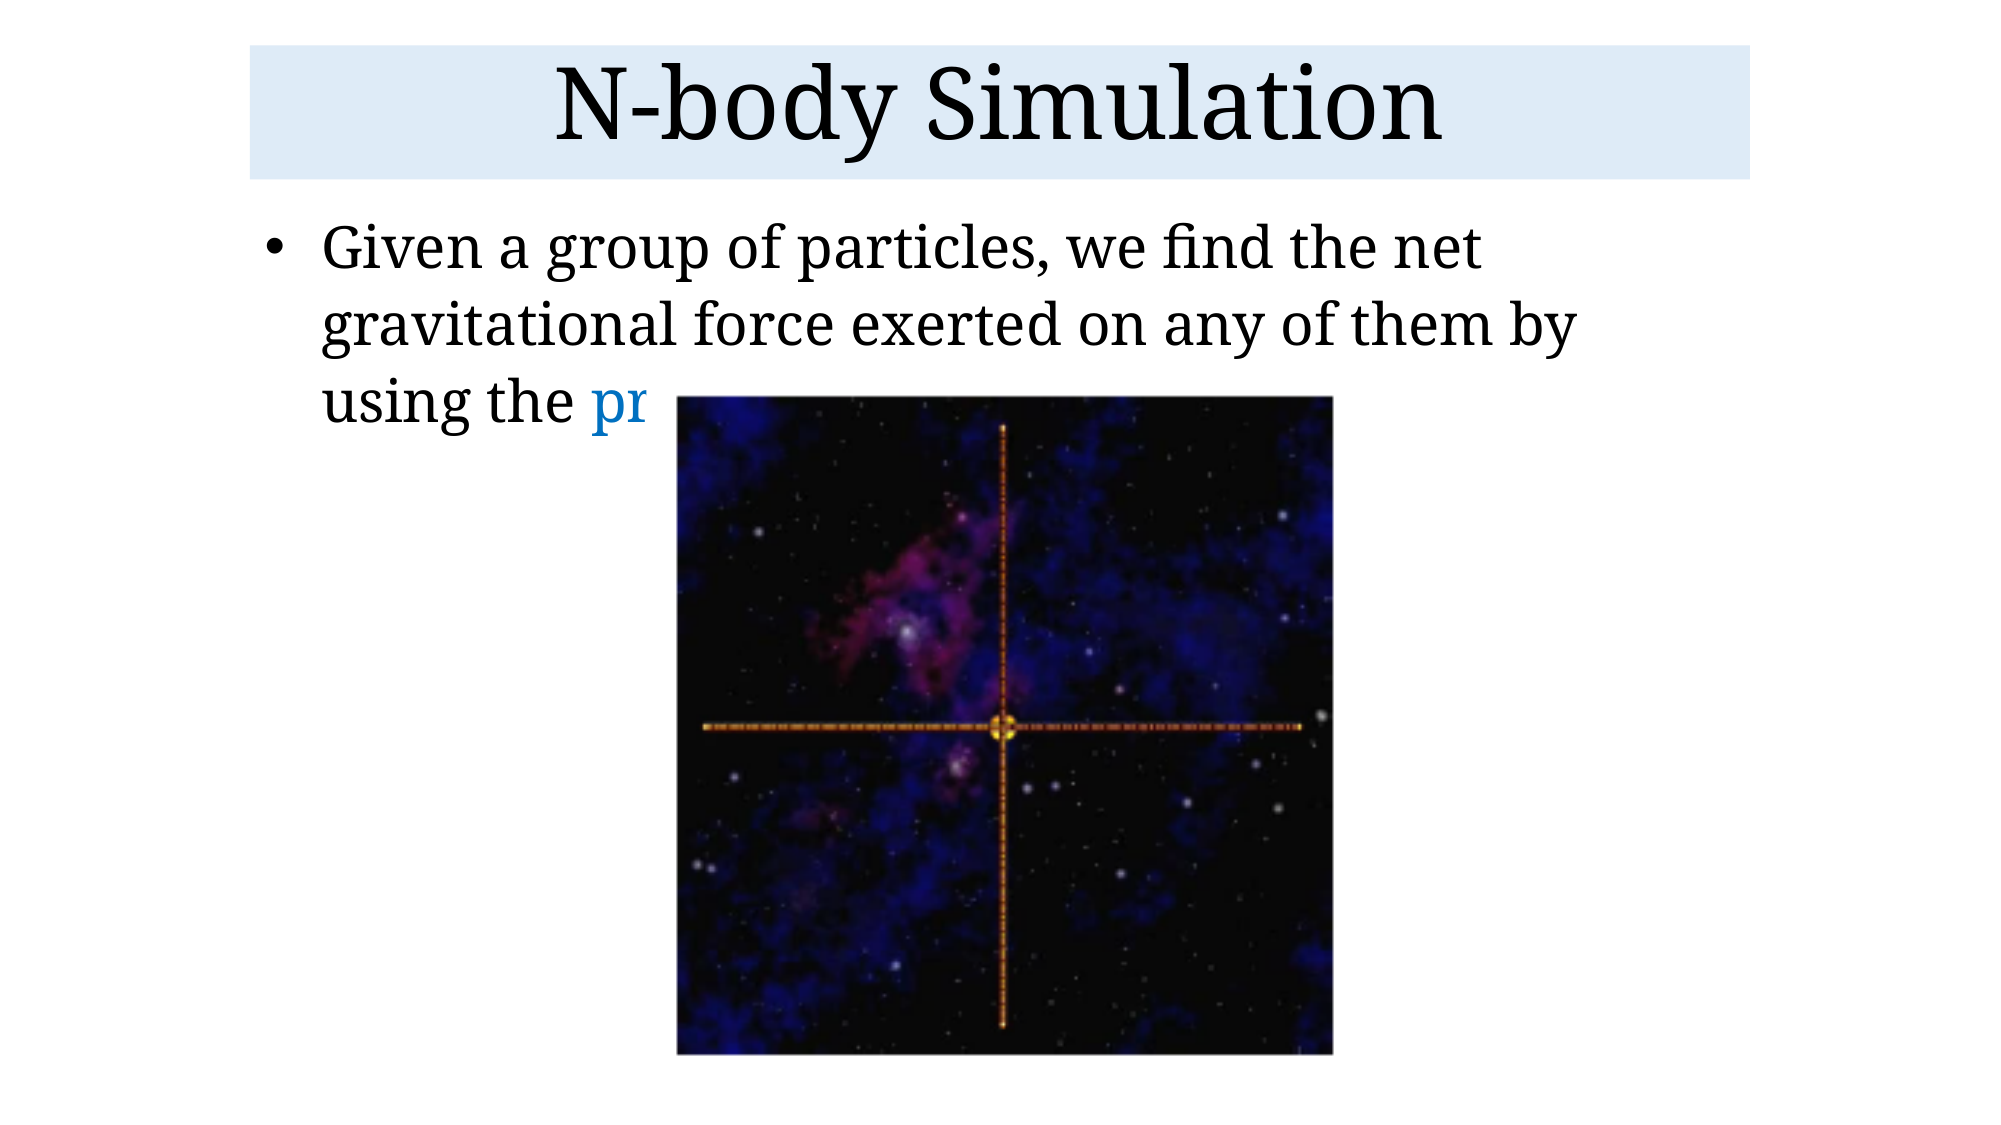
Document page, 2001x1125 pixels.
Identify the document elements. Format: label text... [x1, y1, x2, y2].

text_box N-body Simulation [249, 45, 1750, 180]
text_box Given a group of particles, we find the net gravitational force exerted on any of them by using the principle of [249, 196, 1750, 442]
picture [646, 377, 1360, 1076]
